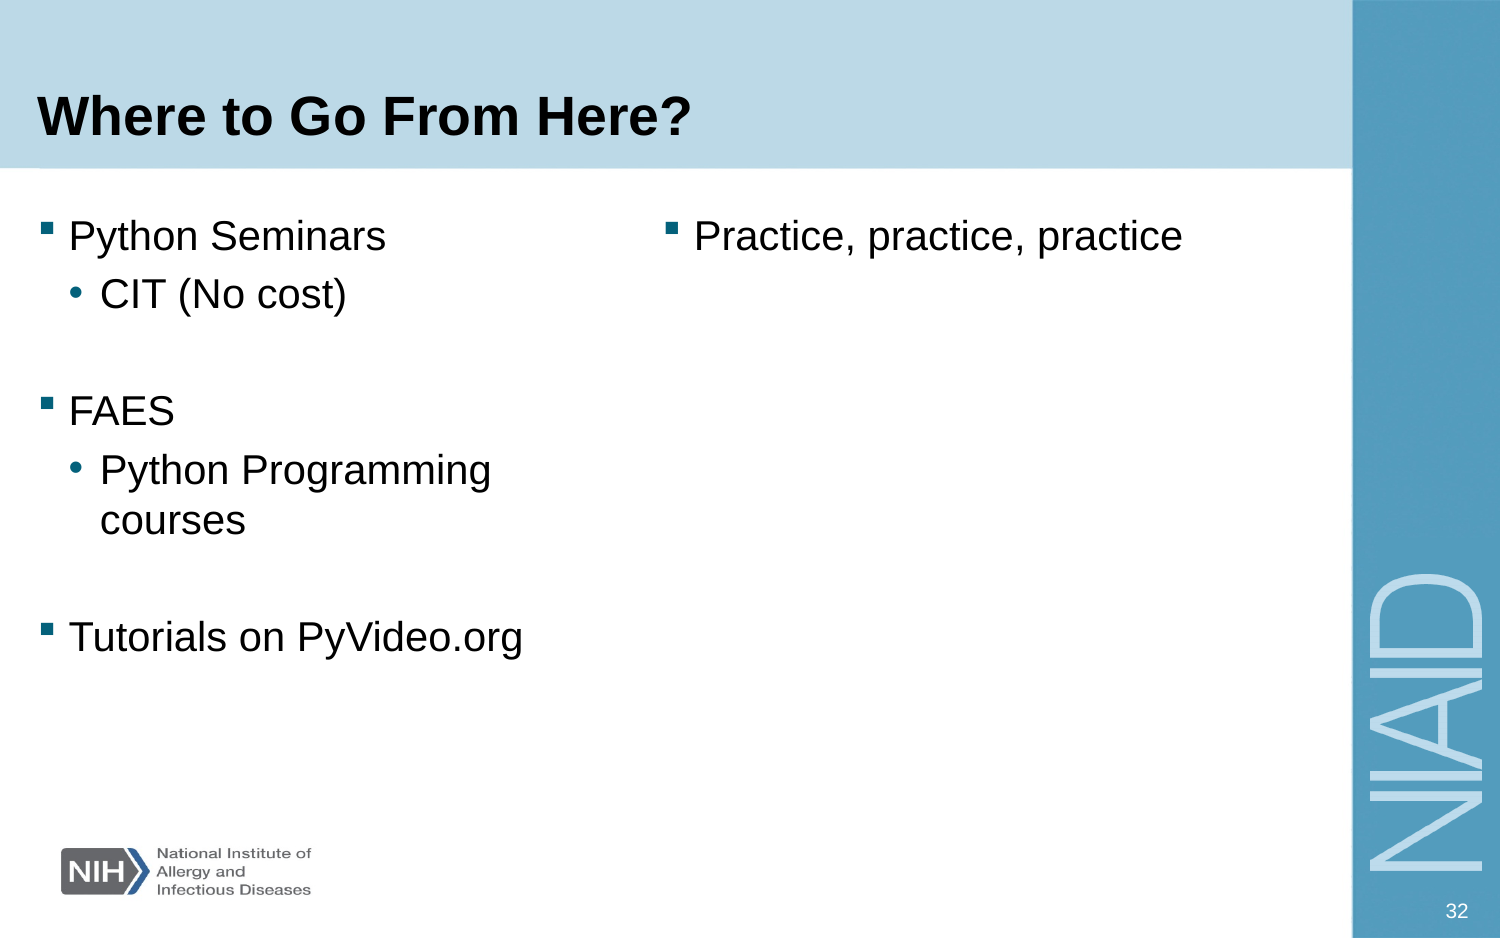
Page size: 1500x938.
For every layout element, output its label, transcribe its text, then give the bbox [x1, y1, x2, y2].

list Practice, practice, practice [662, 208, 1263, 813]
slide_number 32 [1333, 877, 1484, 930]
picture [0, 0, 1500, 938]
list Python Seminars CIT (No cost) FAES Python Programming courses Tutorials on PyVideo.org [37, 208, 638, 813]
title Where to Go From Here? [37, 21, 1275, 147]
